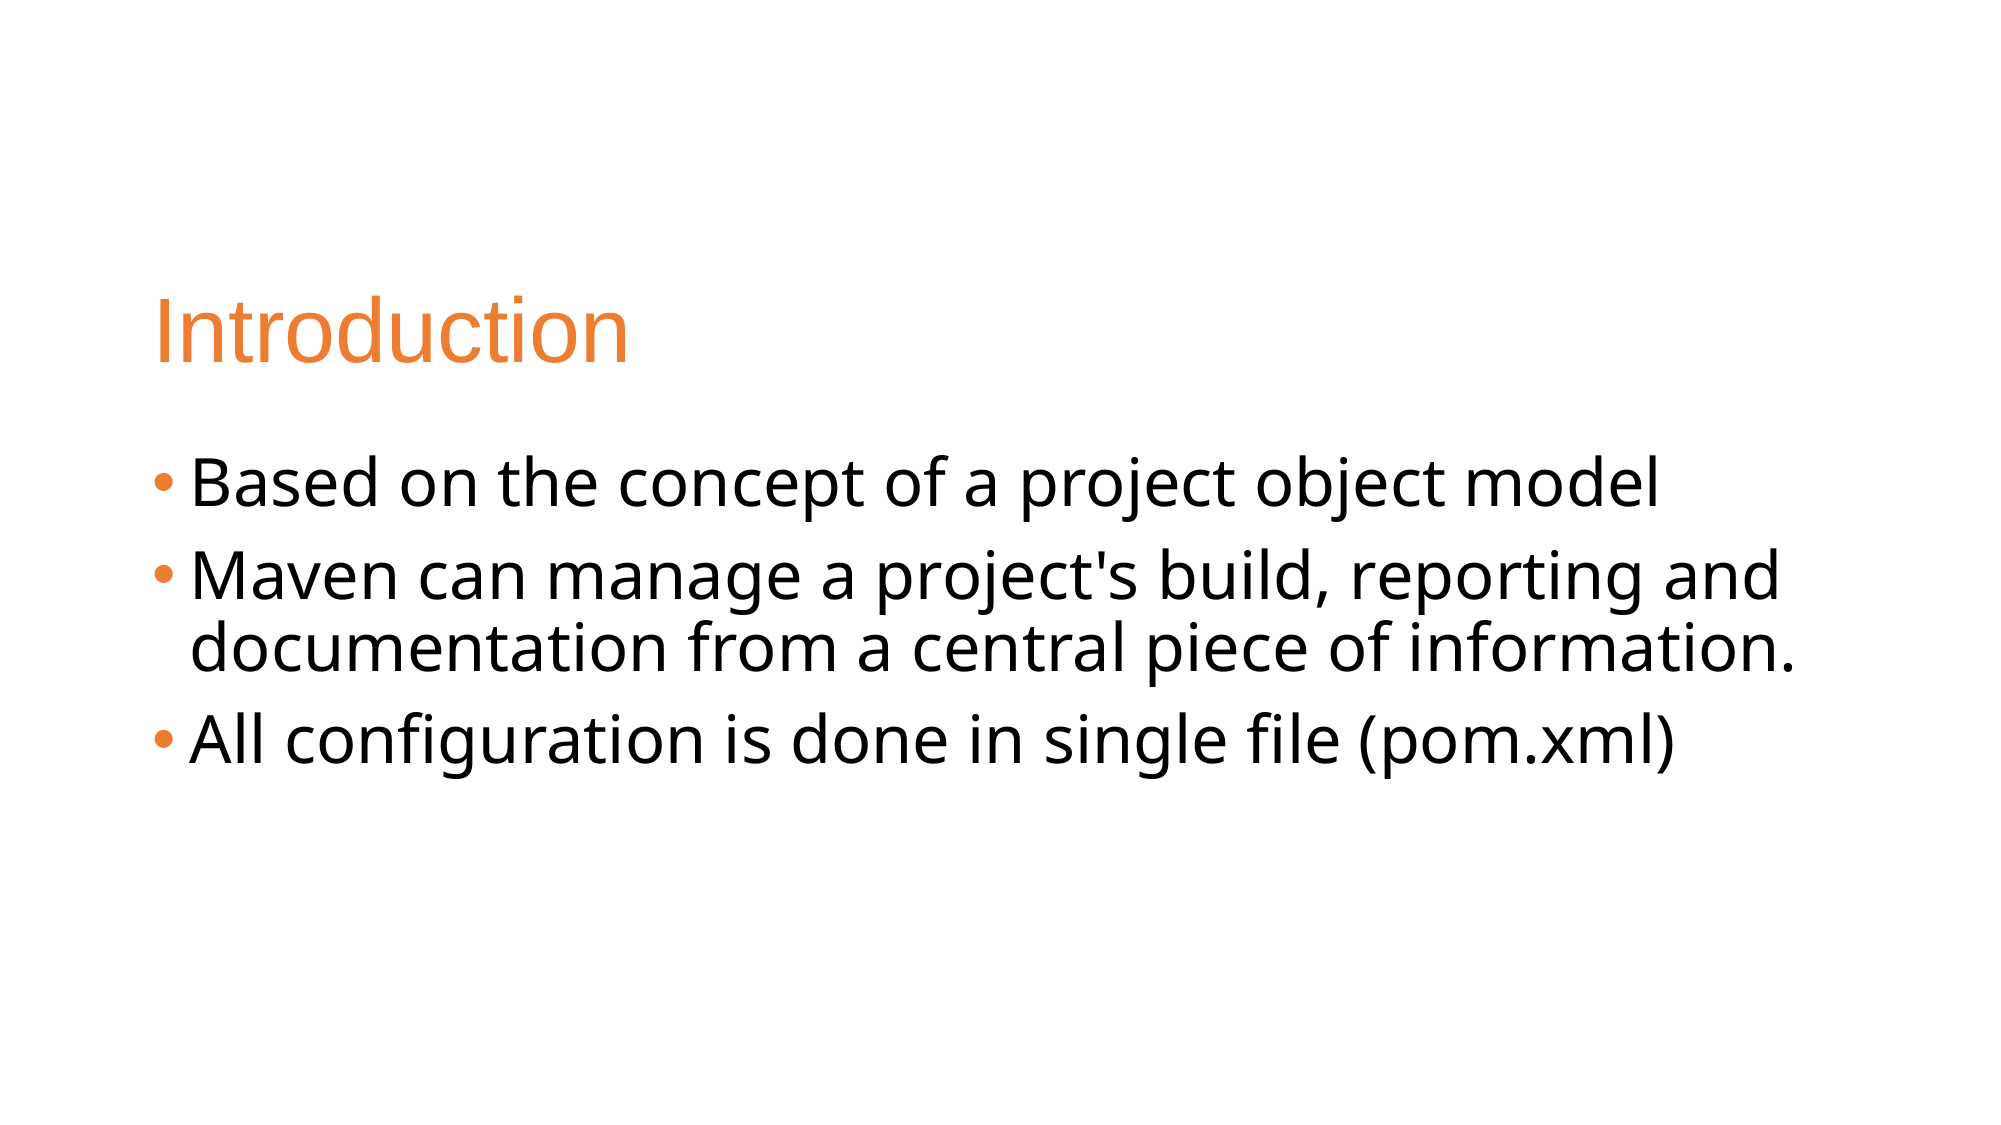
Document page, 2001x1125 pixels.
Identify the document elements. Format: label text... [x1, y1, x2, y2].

title Introduction [137, 224, 1863, 442]
list Based on the concept of a project object model Maven can manage a project's build, reporting and documentation from a central piece of information. All configuration is done in single file (pom.xml) [137, 441, 1832, 999]
